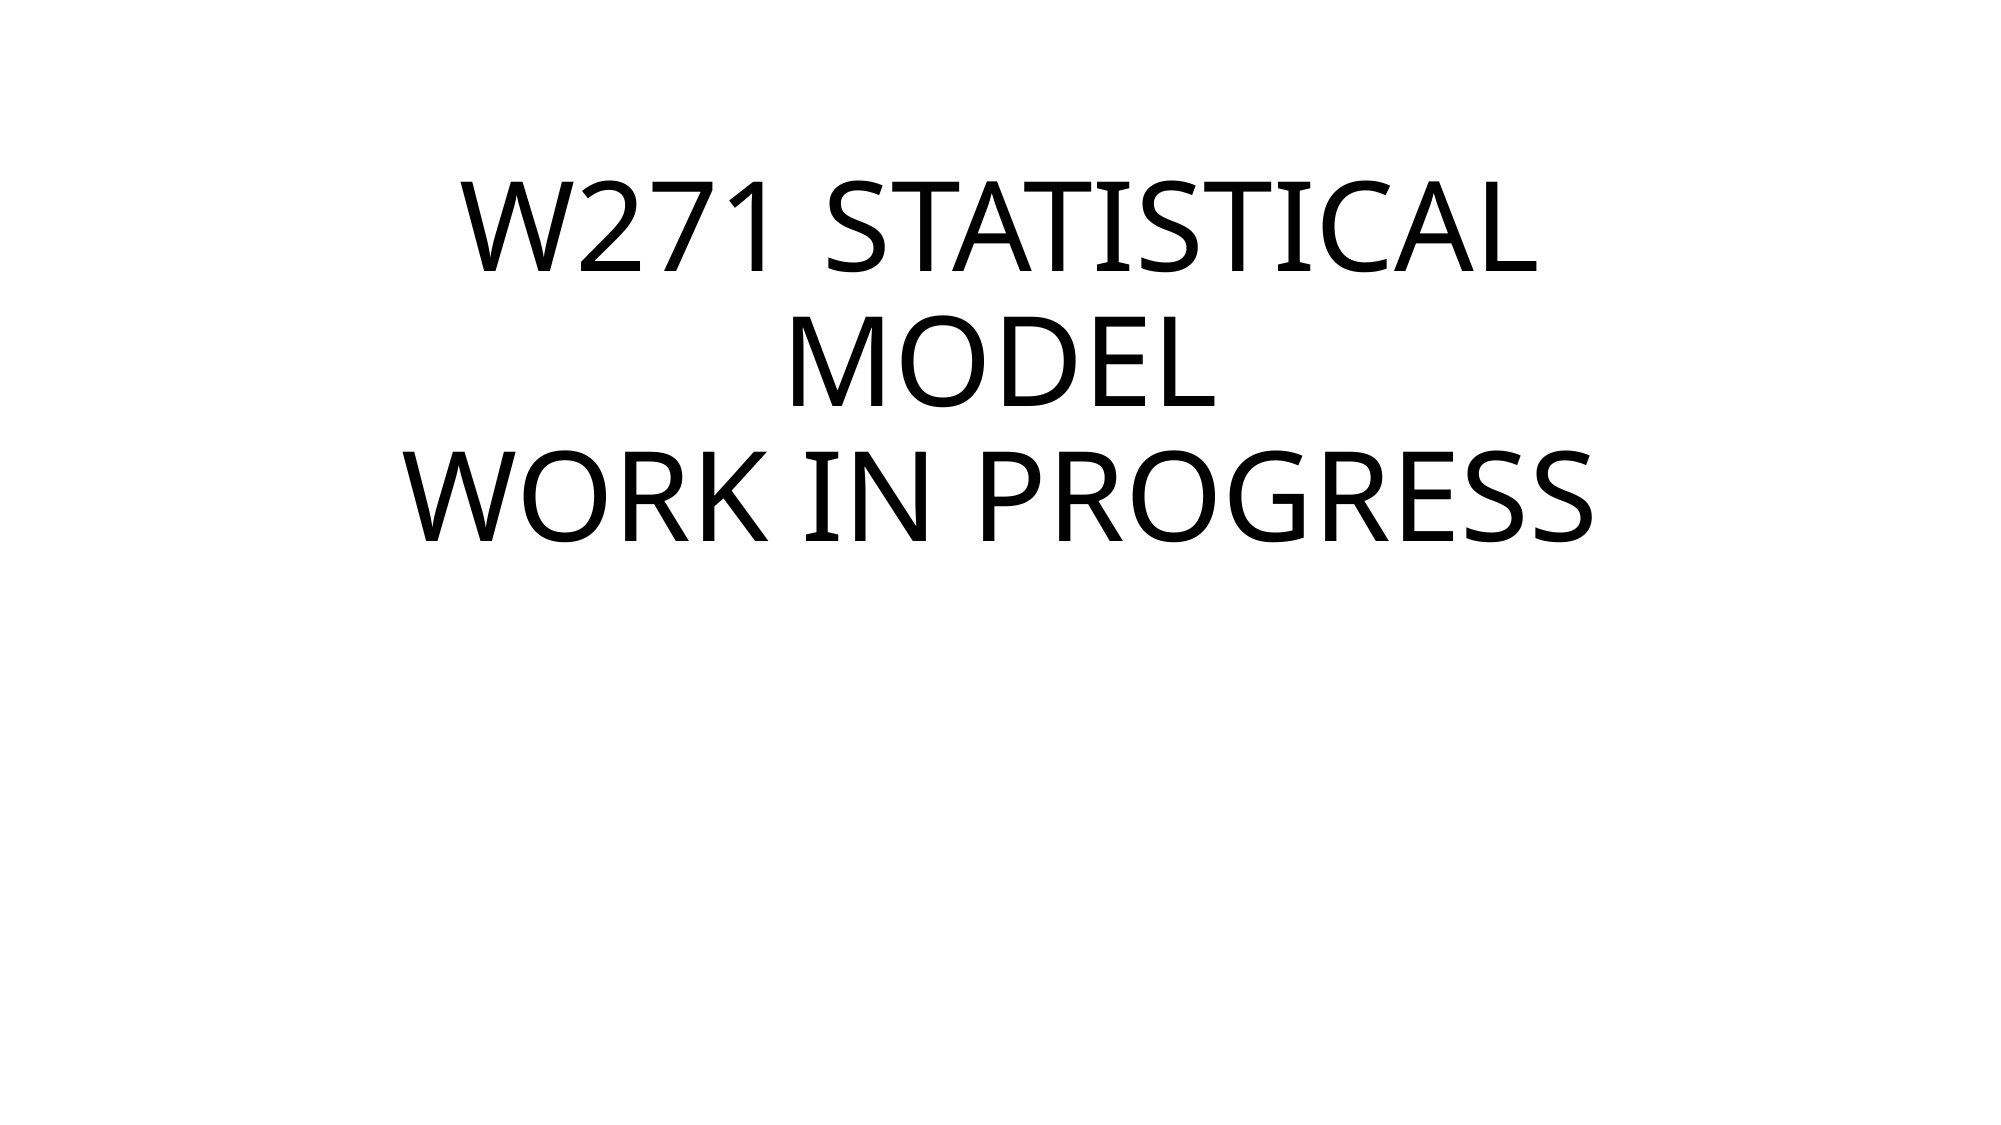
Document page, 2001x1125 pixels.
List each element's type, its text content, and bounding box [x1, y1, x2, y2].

title W271 STATISTICAL MODEL WORK IN PROGRESS [249, 184, 1750, 576]
